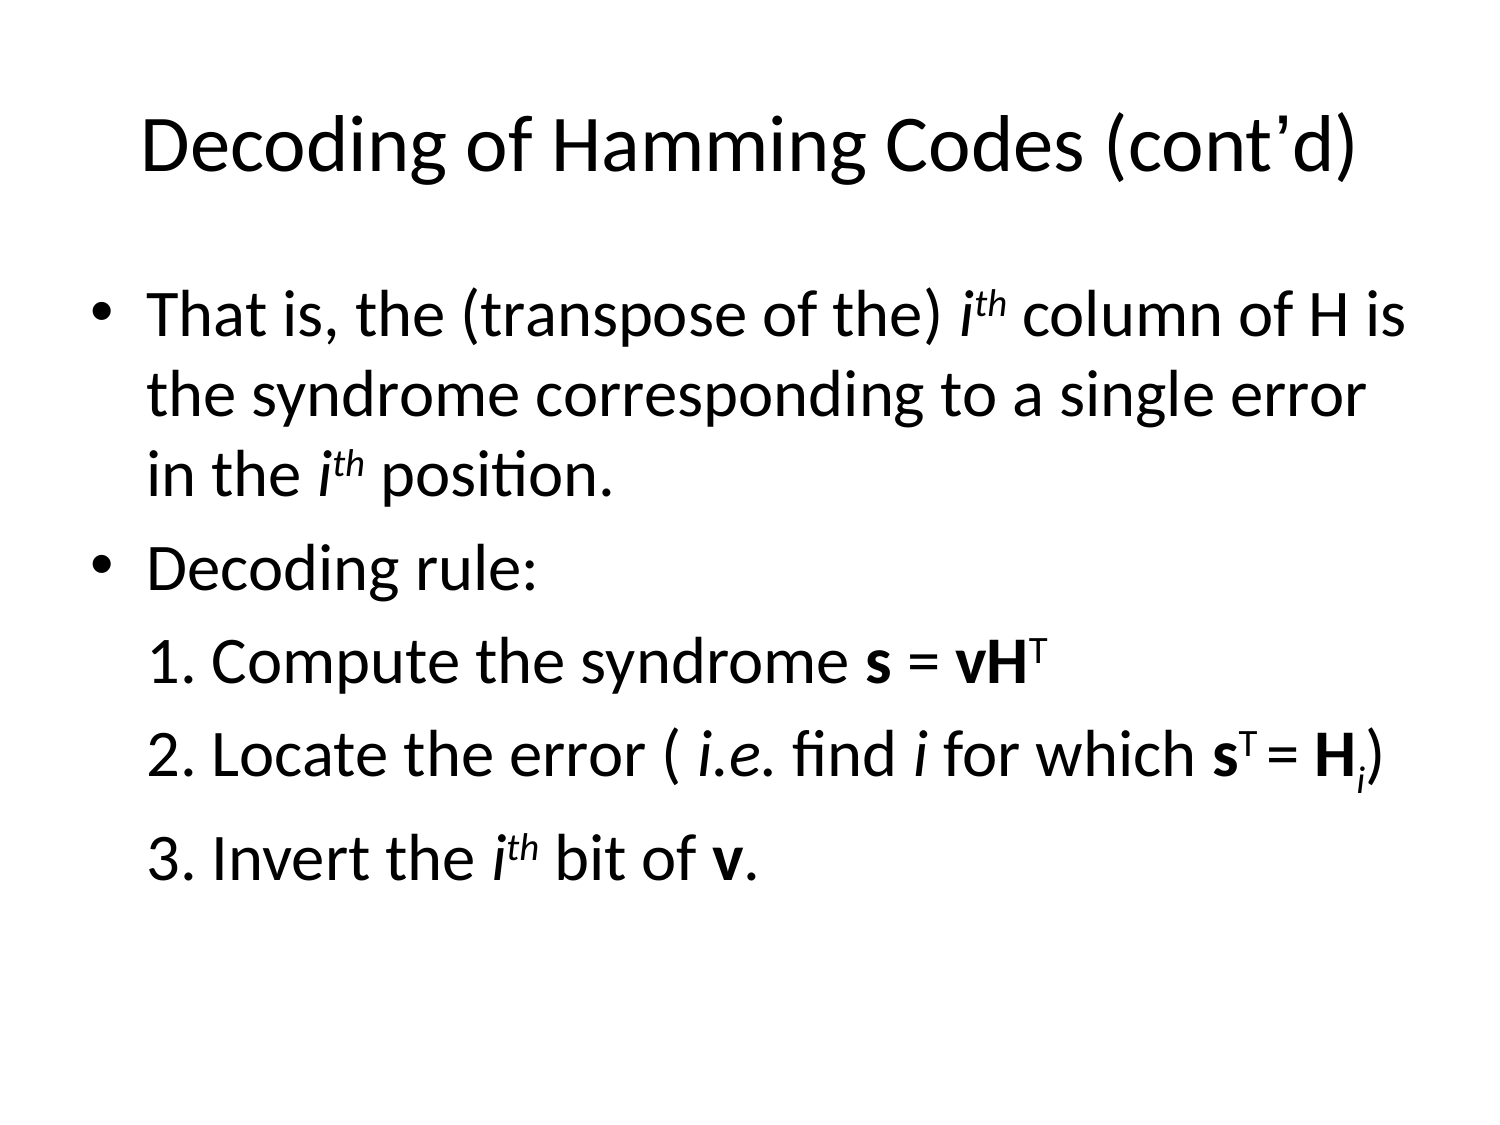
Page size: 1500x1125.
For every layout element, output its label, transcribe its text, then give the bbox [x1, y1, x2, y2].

list That is, the (transpose of the) ith column of H is the syndrome corresponding to a single error in the ith position. Decoding rule: 1. Compute the syndrome s = vHT 2. Locate the error ( i.e. find i for which sT = Hi) 3. Invert the ith bit of v. [74, 262, 1426, 1006]
title Decoding of Hamming Codes (cont’d) [74, 44, 1426, 233]
